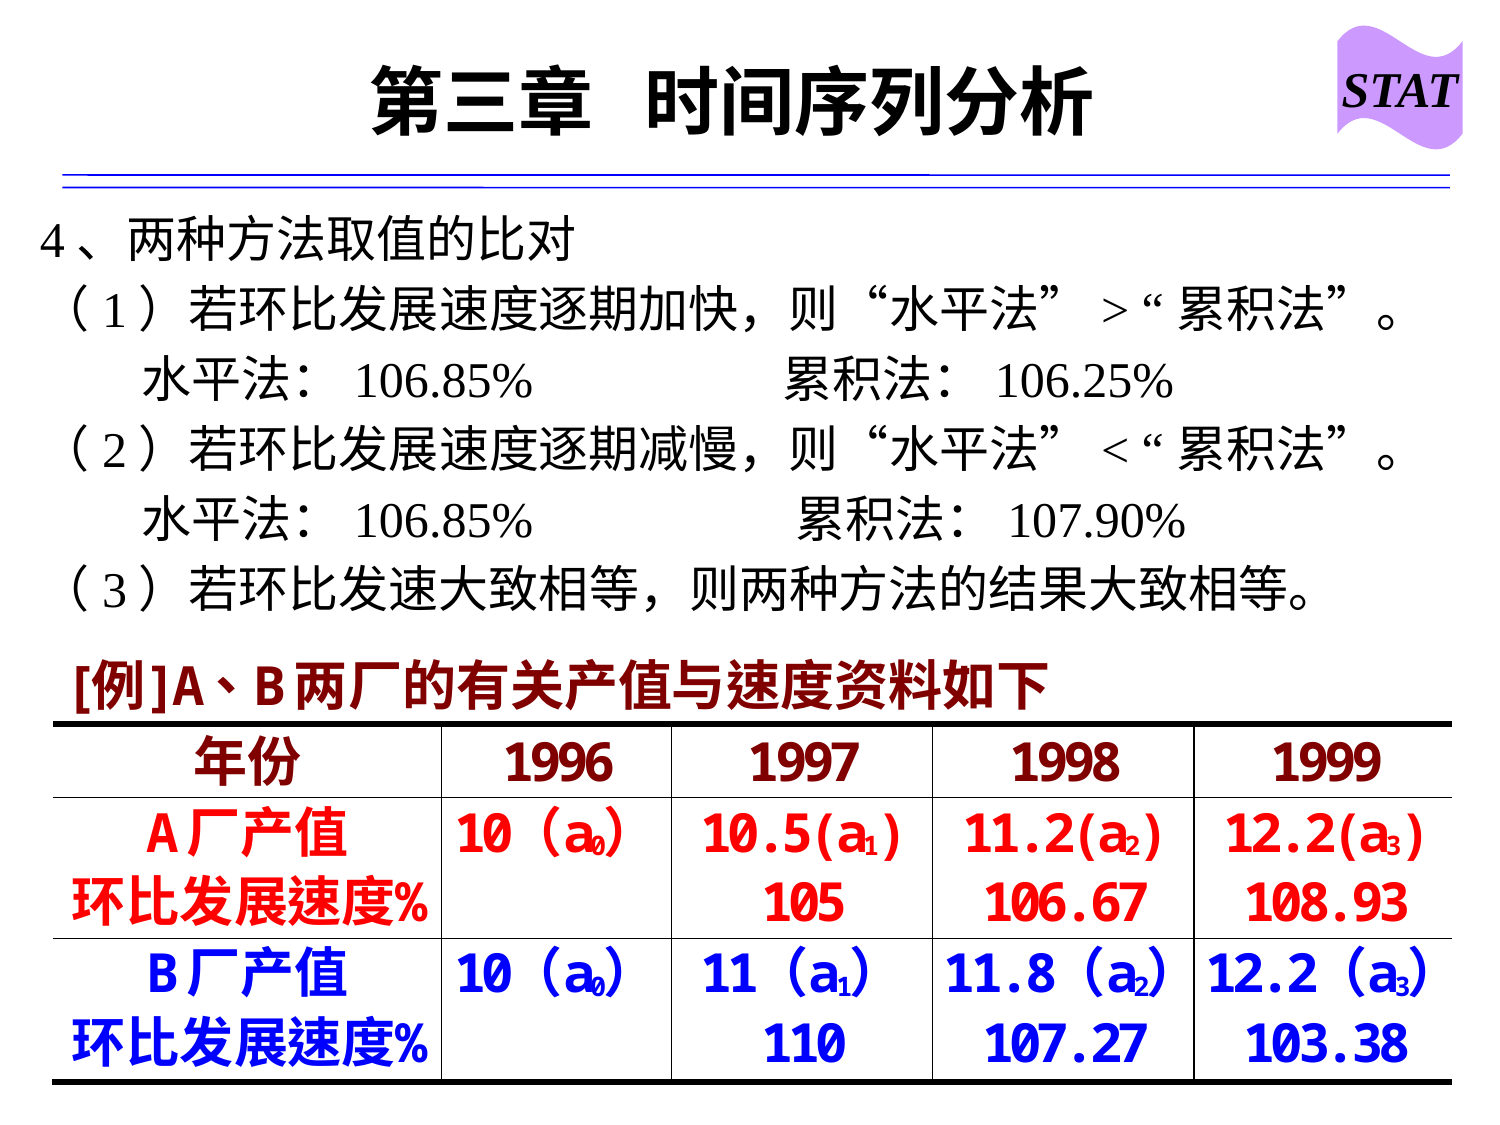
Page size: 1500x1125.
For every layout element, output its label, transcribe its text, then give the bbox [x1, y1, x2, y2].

subtitle 4、两种方法取值的比对 （1）若环比发展速度逐期加快，则“水平法”> “累积法”。 水平法：106.85% 累积法：106.25% （2）若环比发展速度逐期减慢，则“水平法”< “累积法”。 水平法：106.85% 累积法：107.90% （3）若环比发速大致相等，则两种方法的结果大致相等。 [24, 199, 1476, 1088]
text_box STAT [1337, 25, 1463, 150]
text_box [36, 650, 1452, 1125]
title 第三章 时间序列分析 [74, 49, 1388, 151]
